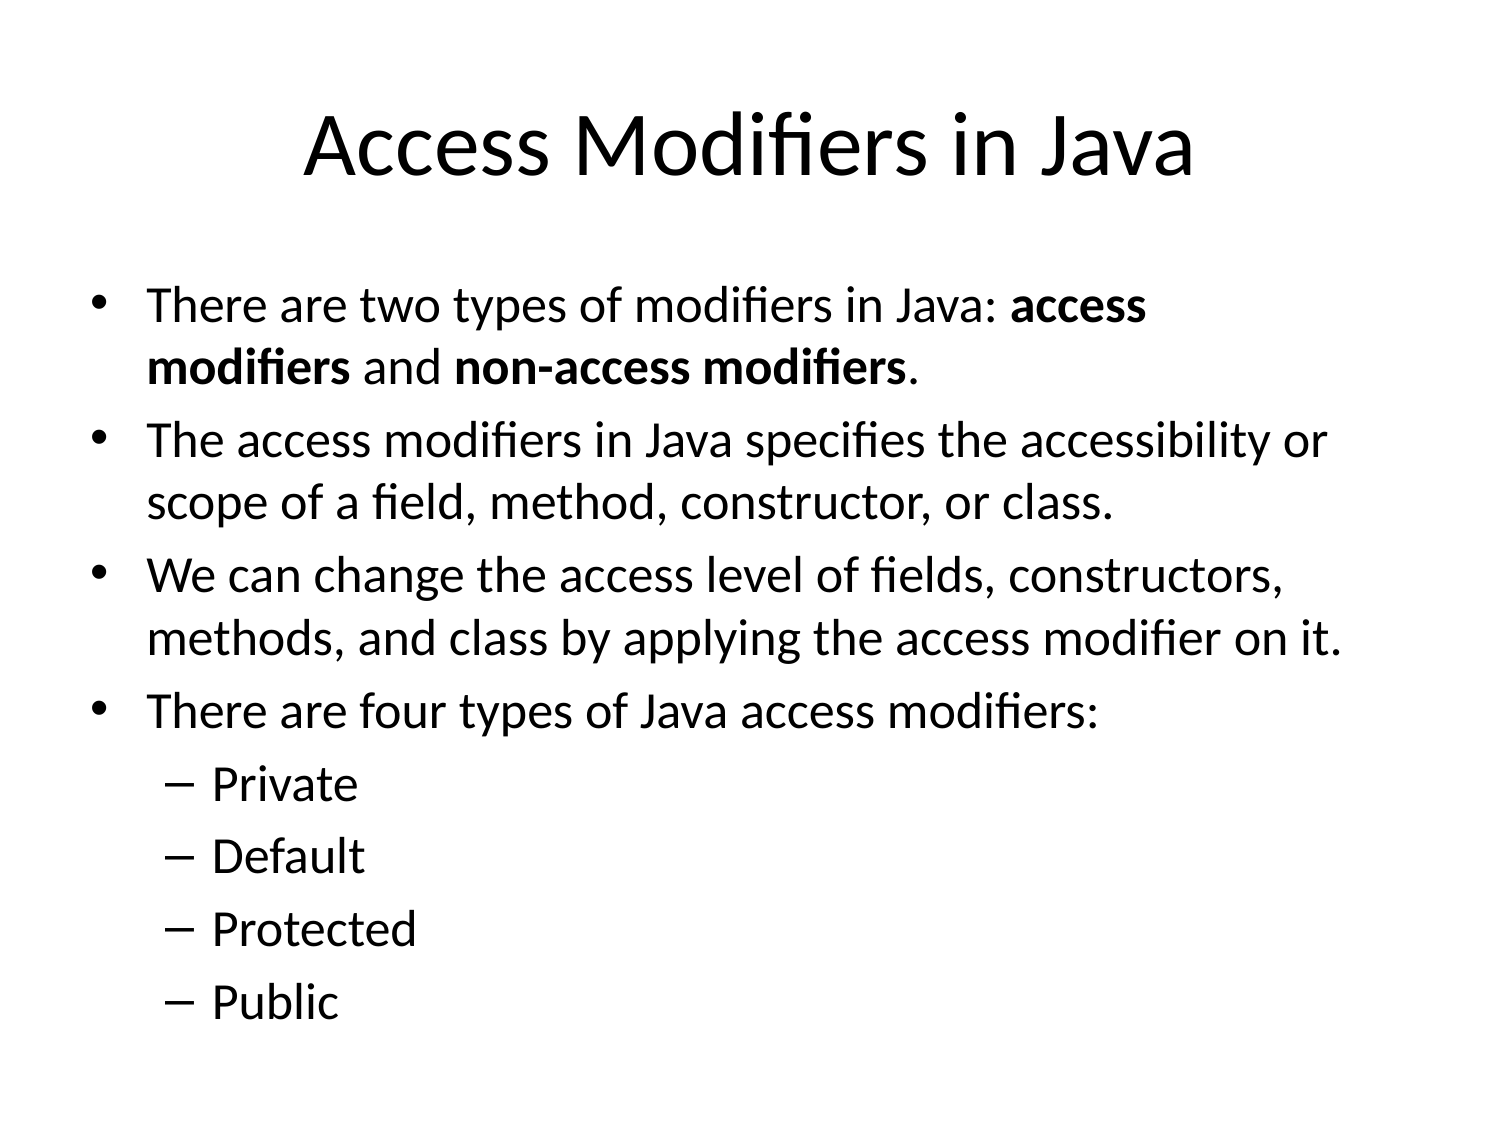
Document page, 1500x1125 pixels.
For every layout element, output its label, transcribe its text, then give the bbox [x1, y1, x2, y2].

list There are two types of modifiers in Java: access modifiers and non-access modifiers. The access modifiers in Java specifies the accessibility or scope of a field, method, constructor, or class. We can change the access level of fields, constructors, methods, and class by applying the access modifier on it. There are four types of Java access modifiers: Private Default Protected Public [75, 262, 1425, 1079]
title Access Modifiers in Java [75, 45, 1425, 233]
